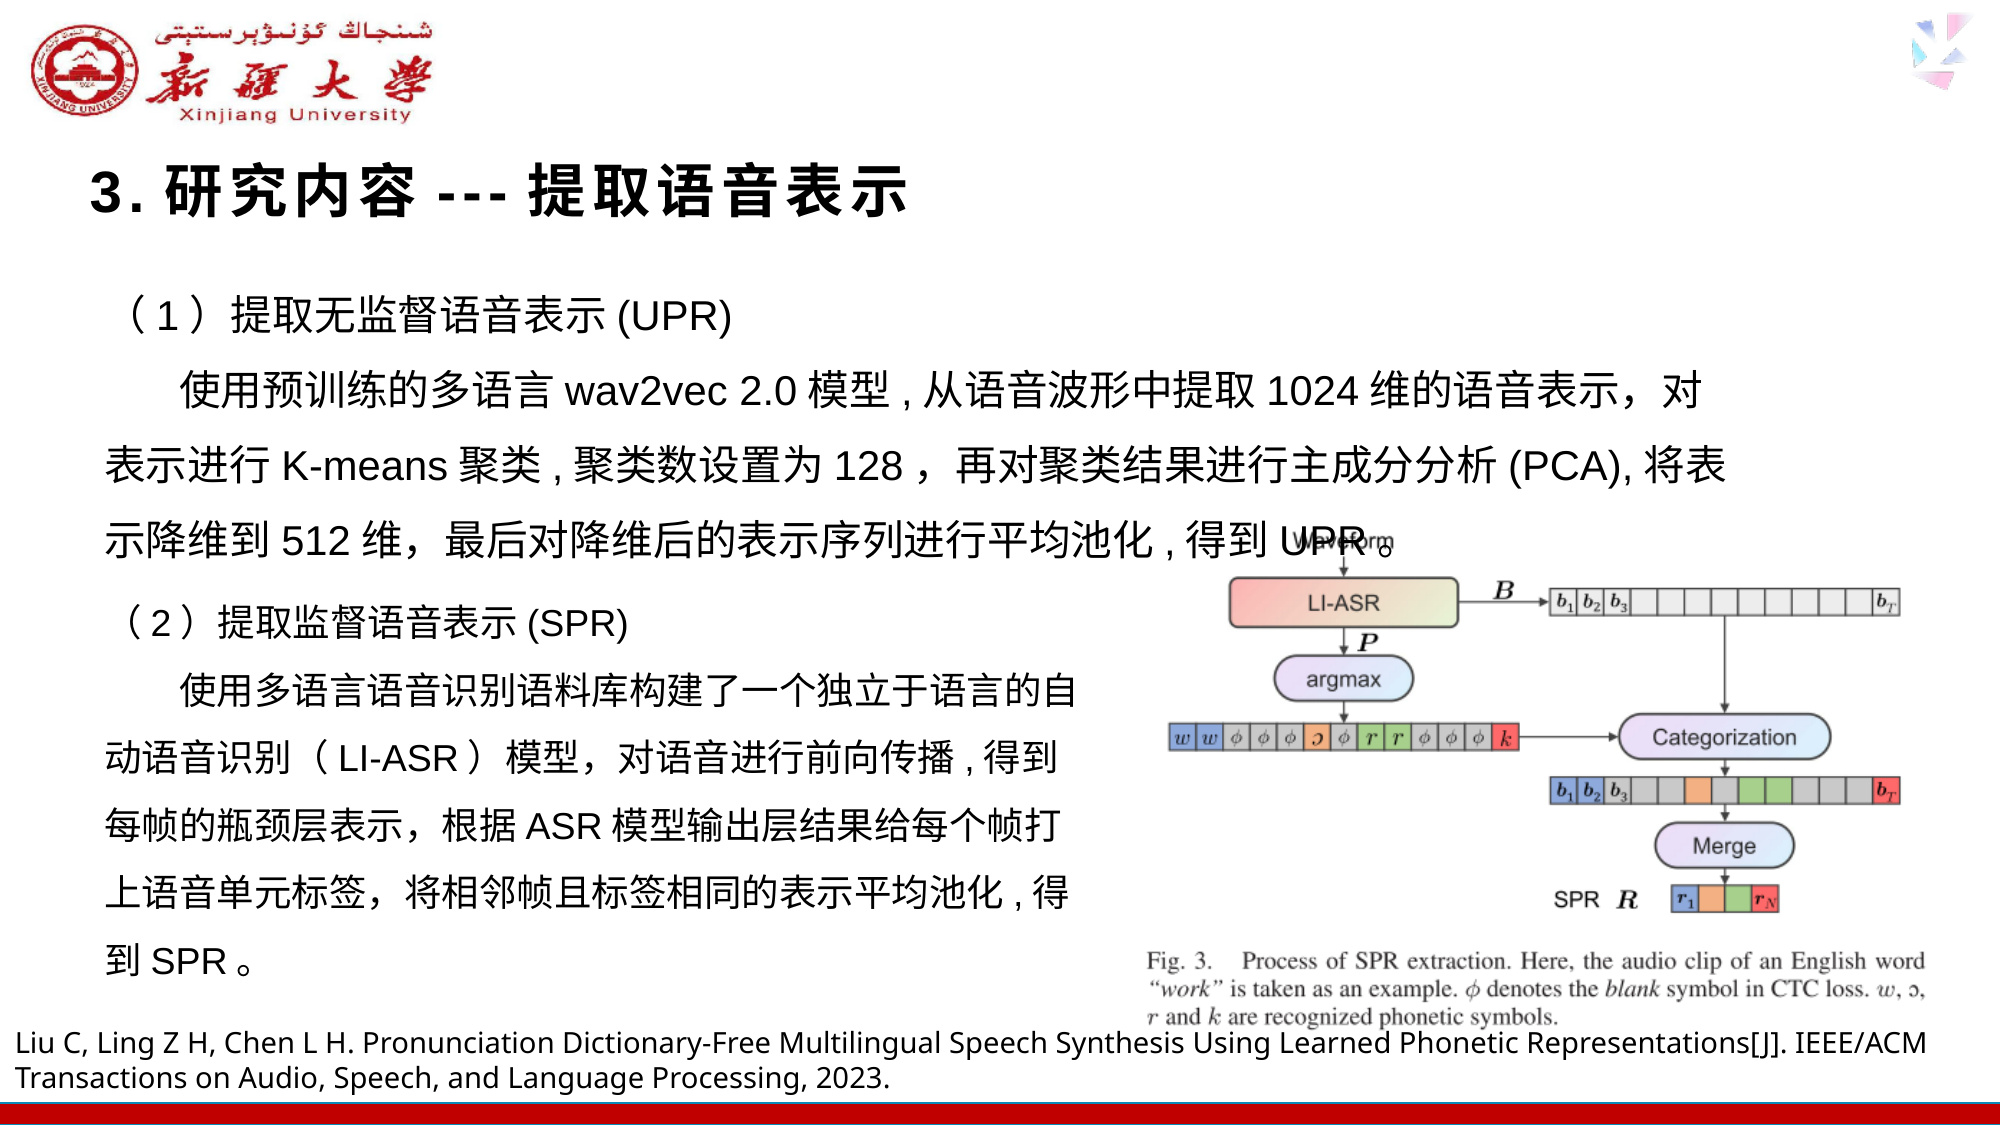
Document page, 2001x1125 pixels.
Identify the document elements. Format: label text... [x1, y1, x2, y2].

text_box 3.研究内容---提取语音表示 [74, 130, 1875, 247]
text_box （2）提取监督语音表示(SPR) 使用多语言语音识别语料库构建了一个独立于语言的自动语音识别（LI-ASR）模型，对语音进行前向传播,得到每帧的瓶颈层表示，根据ASR模型输出层结果给每个帧打上语音单元标签，将相邻帧且标签相同的表示平均池化,得到SPR。 [89, 569, 1100, 989]
picture [1881, 0, 2000, 101]
text_box [0, 1102, 2000, 1125]
text_box （1）提取无监督语音表示(UPR) 使用预训练的多语言wav2vec 2.0模型,从语音波形中提取1024维的语音表示，对表示进行K-means聚类,聚类数设置为128，再对聚类结果进行主成分分析(PCA),将表示降维到512维，最后对降维后的表示序列进行平均池化,得到UPR。 [89, 256, 1744, 582]
picture [1119, 519, 1941, 1044]
picture [0, 0, 482, 143]
text_box Liu C, Ling Z H, Chen L H. Pronunciation Dictionary-Free Multilingual Speech Synthesis Using Learned Phonetic Representations[J]. IEEE/ACM Transactions on Audio, Speech, and Language Processing, 2023. [0, 1017, 2000, 1102]
